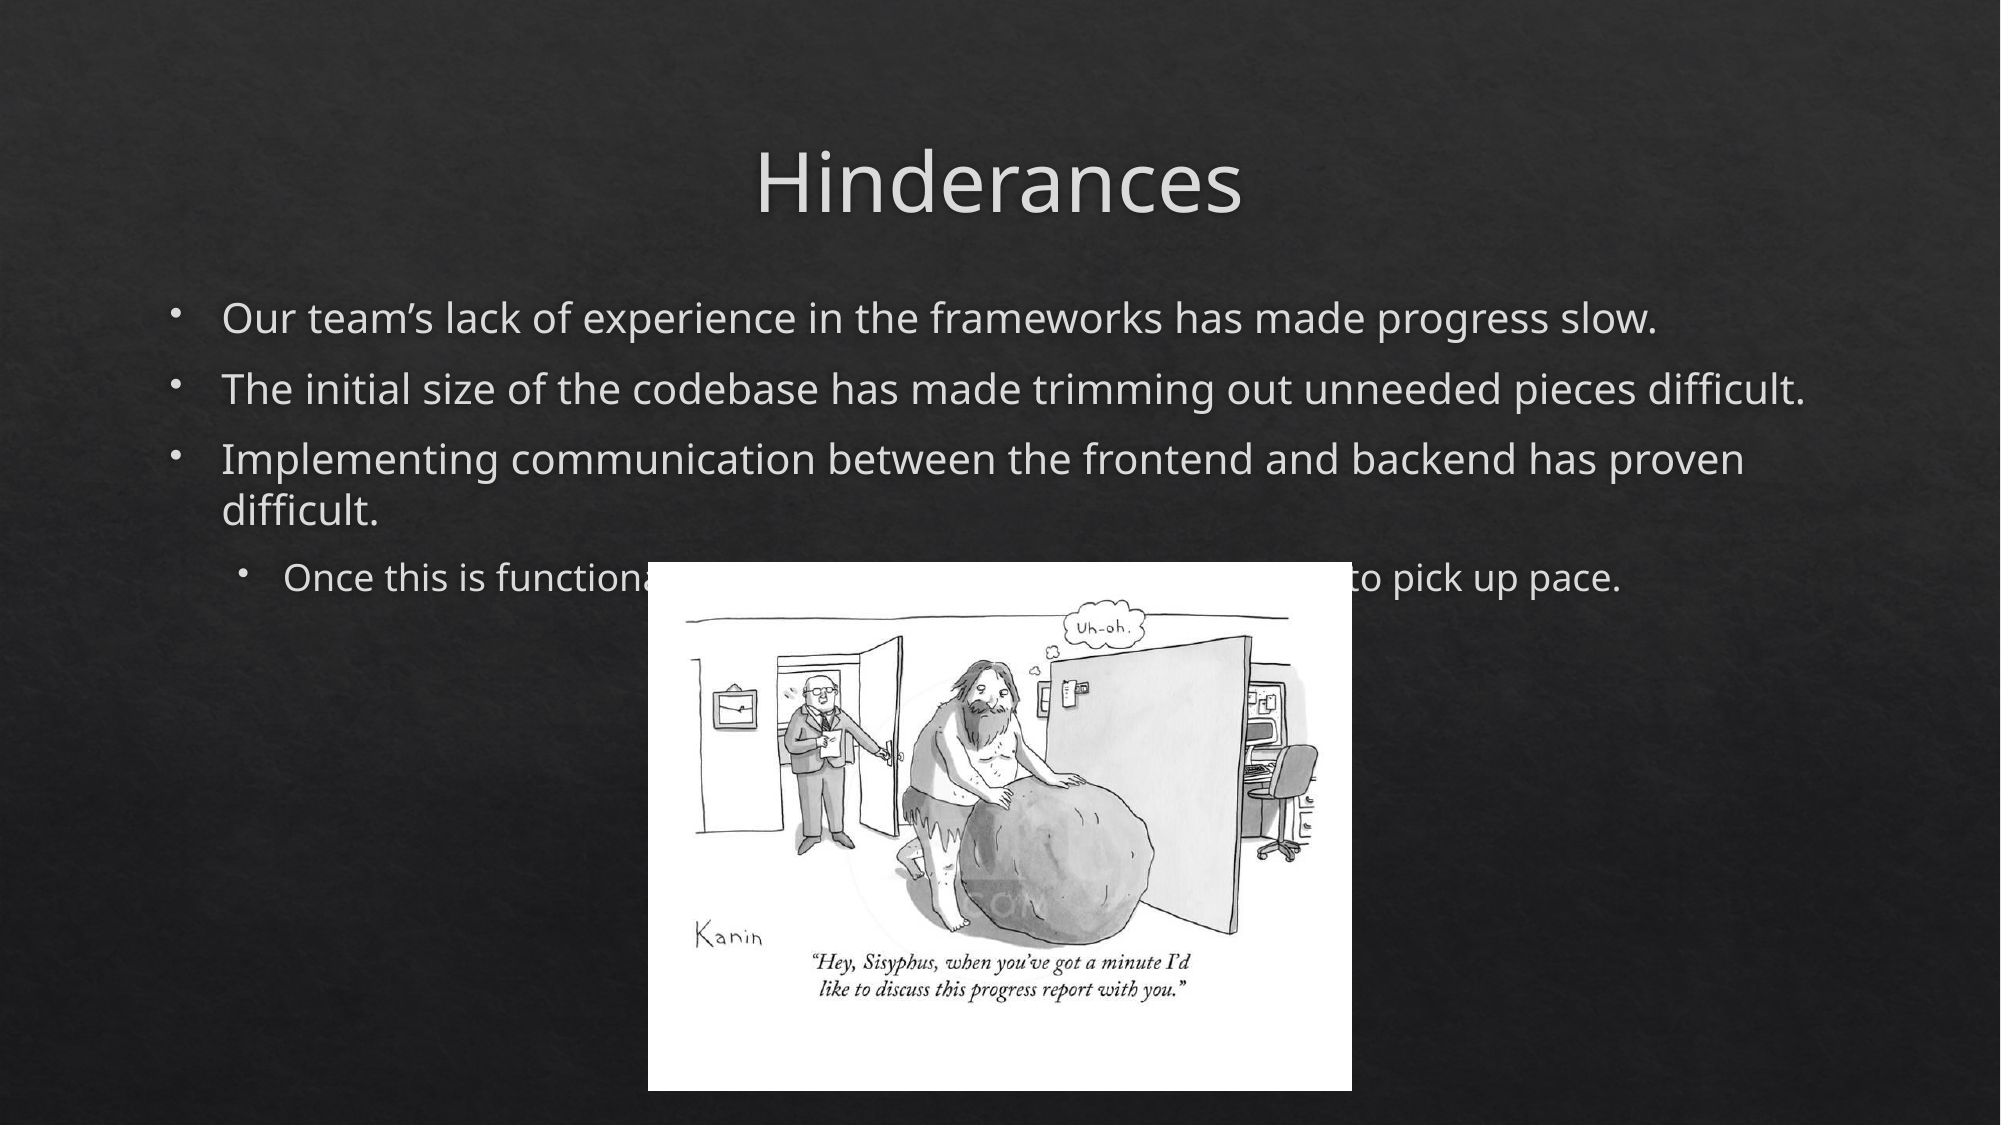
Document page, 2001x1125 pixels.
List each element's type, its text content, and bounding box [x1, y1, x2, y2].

picture [648, 562, 1352, 1091]
title Hinderances [149, 99, 1849, 260]
list Our team’s lack of experience in the frameworks has made progress slow. The initial size of the codebase has made trimming out unneeded pieces difficult. Implementing communication between the frontend and backend has proven difficult. Once this is functional we expect our frontend development to pick up pace. [149, 284, 1849, 950]
